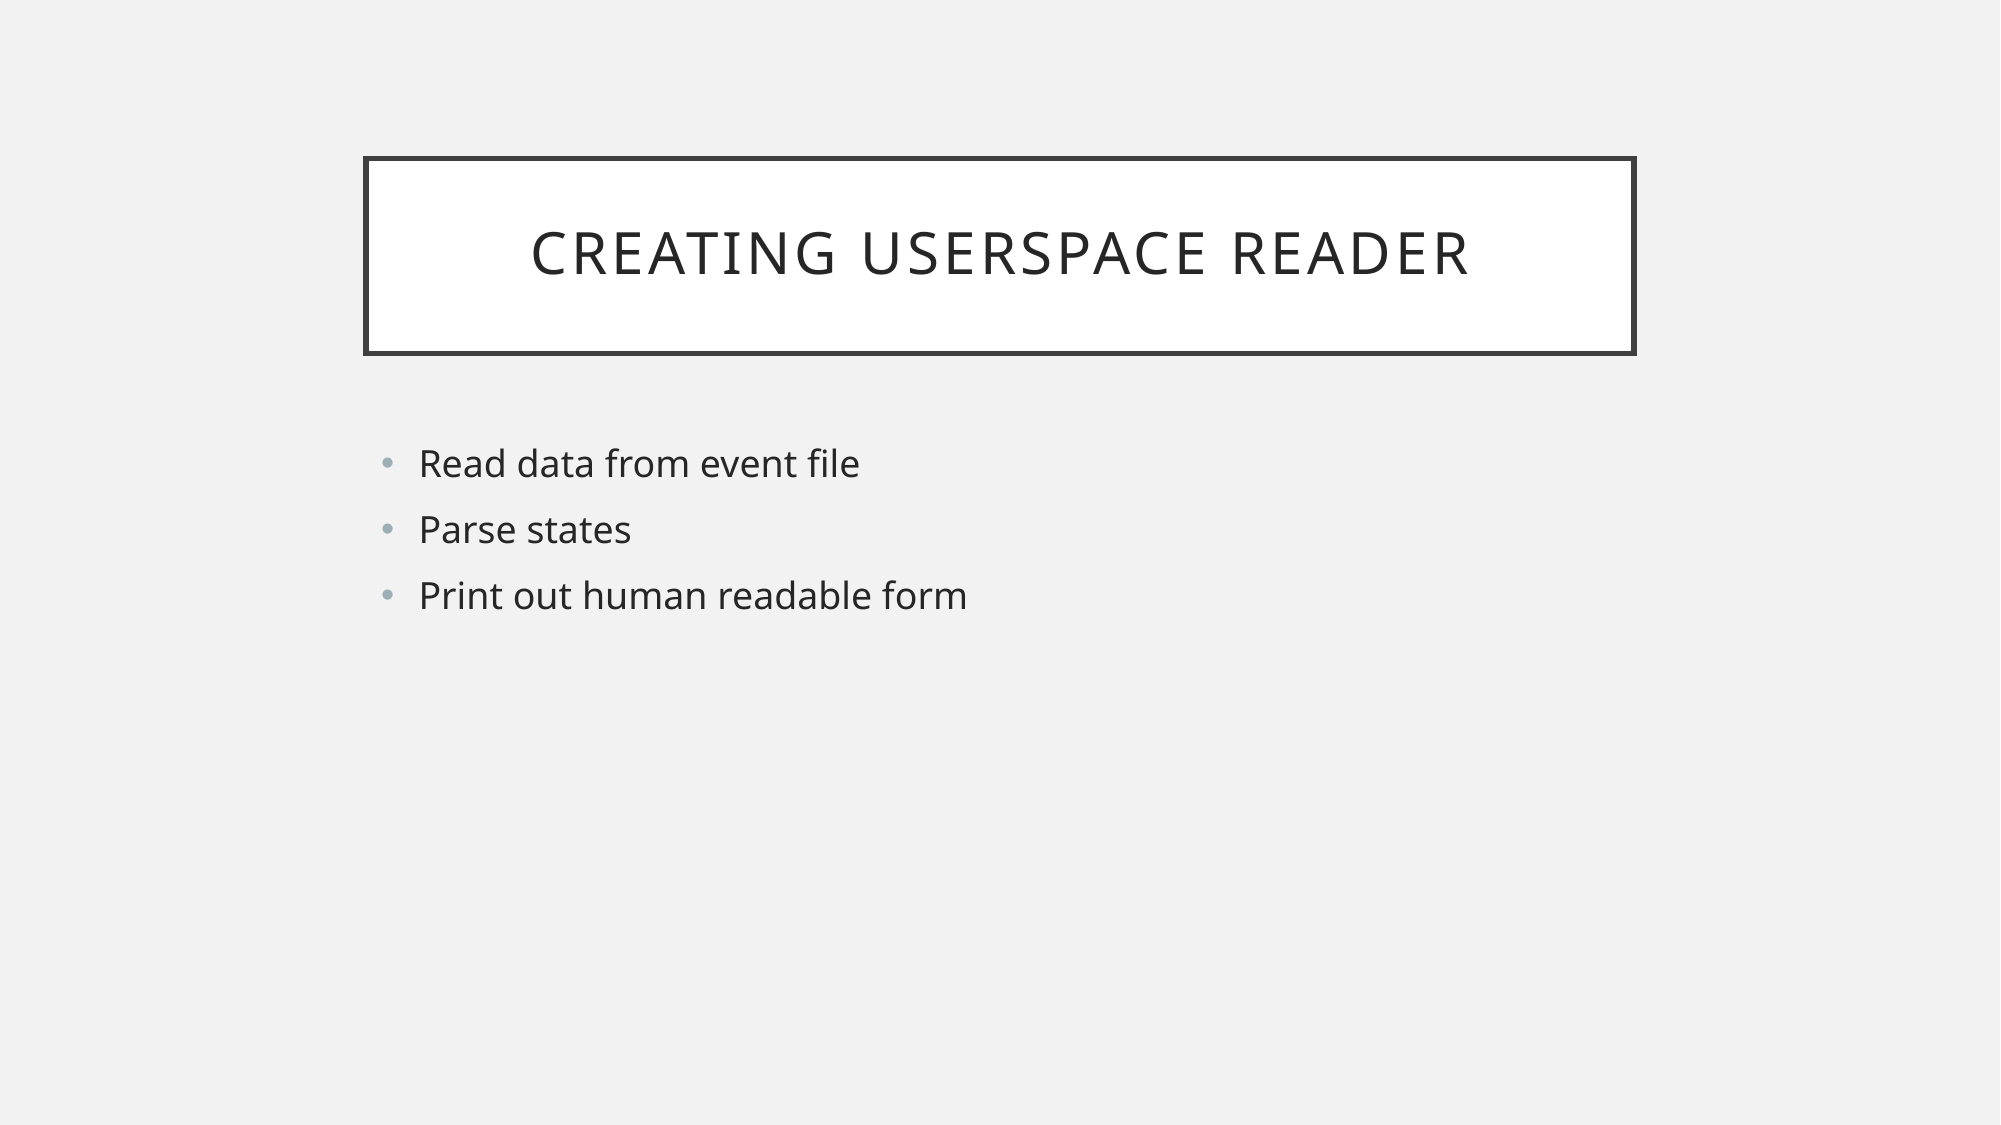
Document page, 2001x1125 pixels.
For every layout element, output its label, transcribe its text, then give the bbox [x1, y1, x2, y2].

title Creating UserSpace Reader [363, 156, 1637, 356]
list Read data from event file Parse states Print out human readable form [366, 432, 1634, 942]
